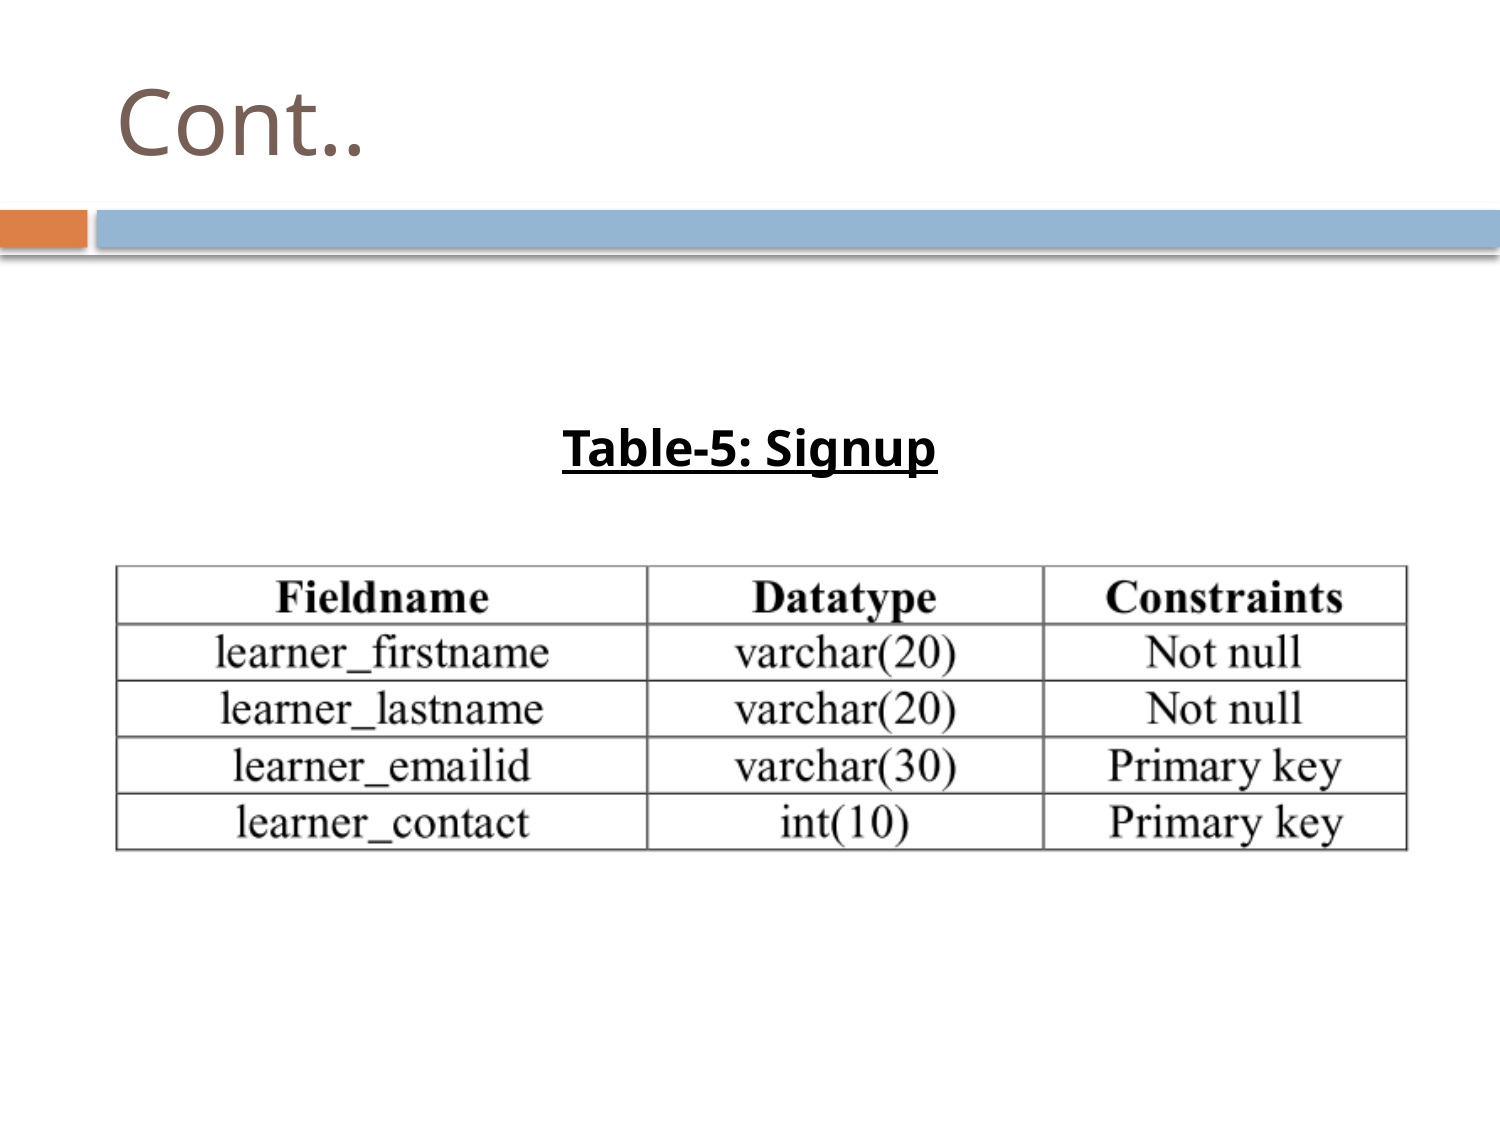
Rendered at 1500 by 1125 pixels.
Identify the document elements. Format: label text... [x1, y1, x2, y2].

title Cont.. [100, 37, 1438, 200]
text_box Table-5: Signup [374, 408, 1125, 484]
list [30, 538, 1470, 870]
